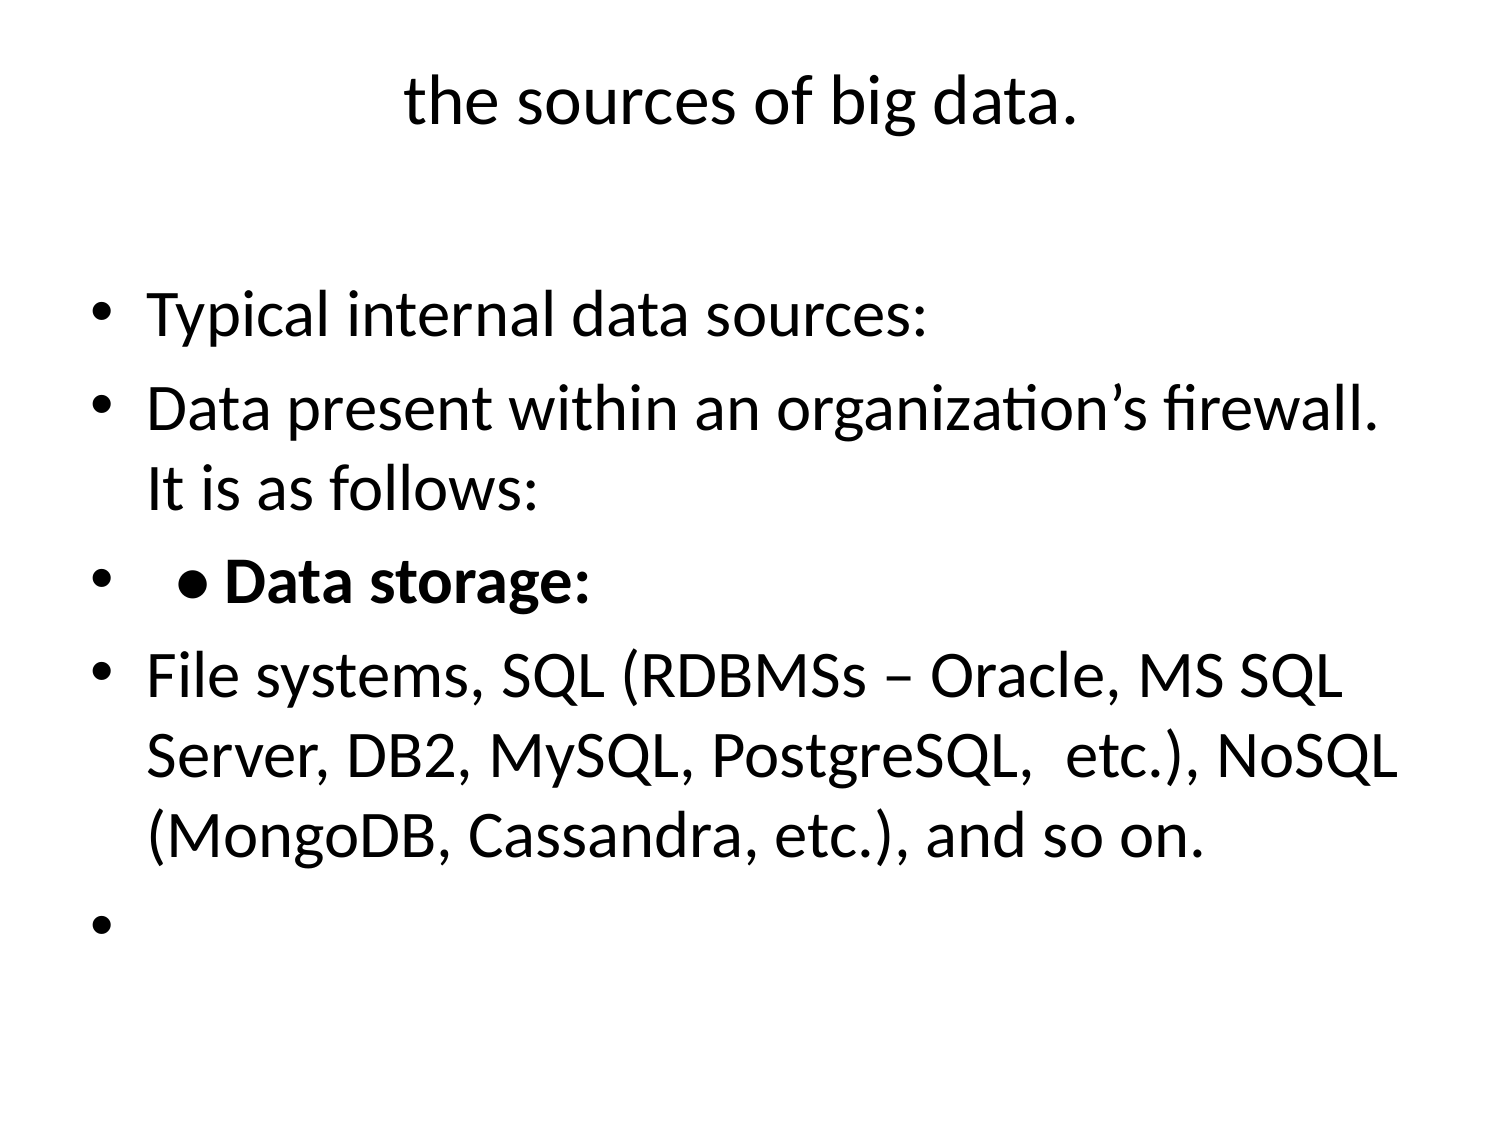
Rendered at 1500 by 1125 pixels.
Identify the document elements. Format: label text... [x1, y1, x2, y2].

title the sources of big data. [75, 45, 1425, 233]
list Typical internal data sources: Data present within an organization’s firewall. It is as follows: • Data storage: File systems, SQL (RDBMSs – Oracle, MS SQL Server, DB2, MySQL, PostgreSQL, etc.), NoSQL (MongoDB, Cassandra, etc.), and so on. [75, 262, 1425, 1005]
